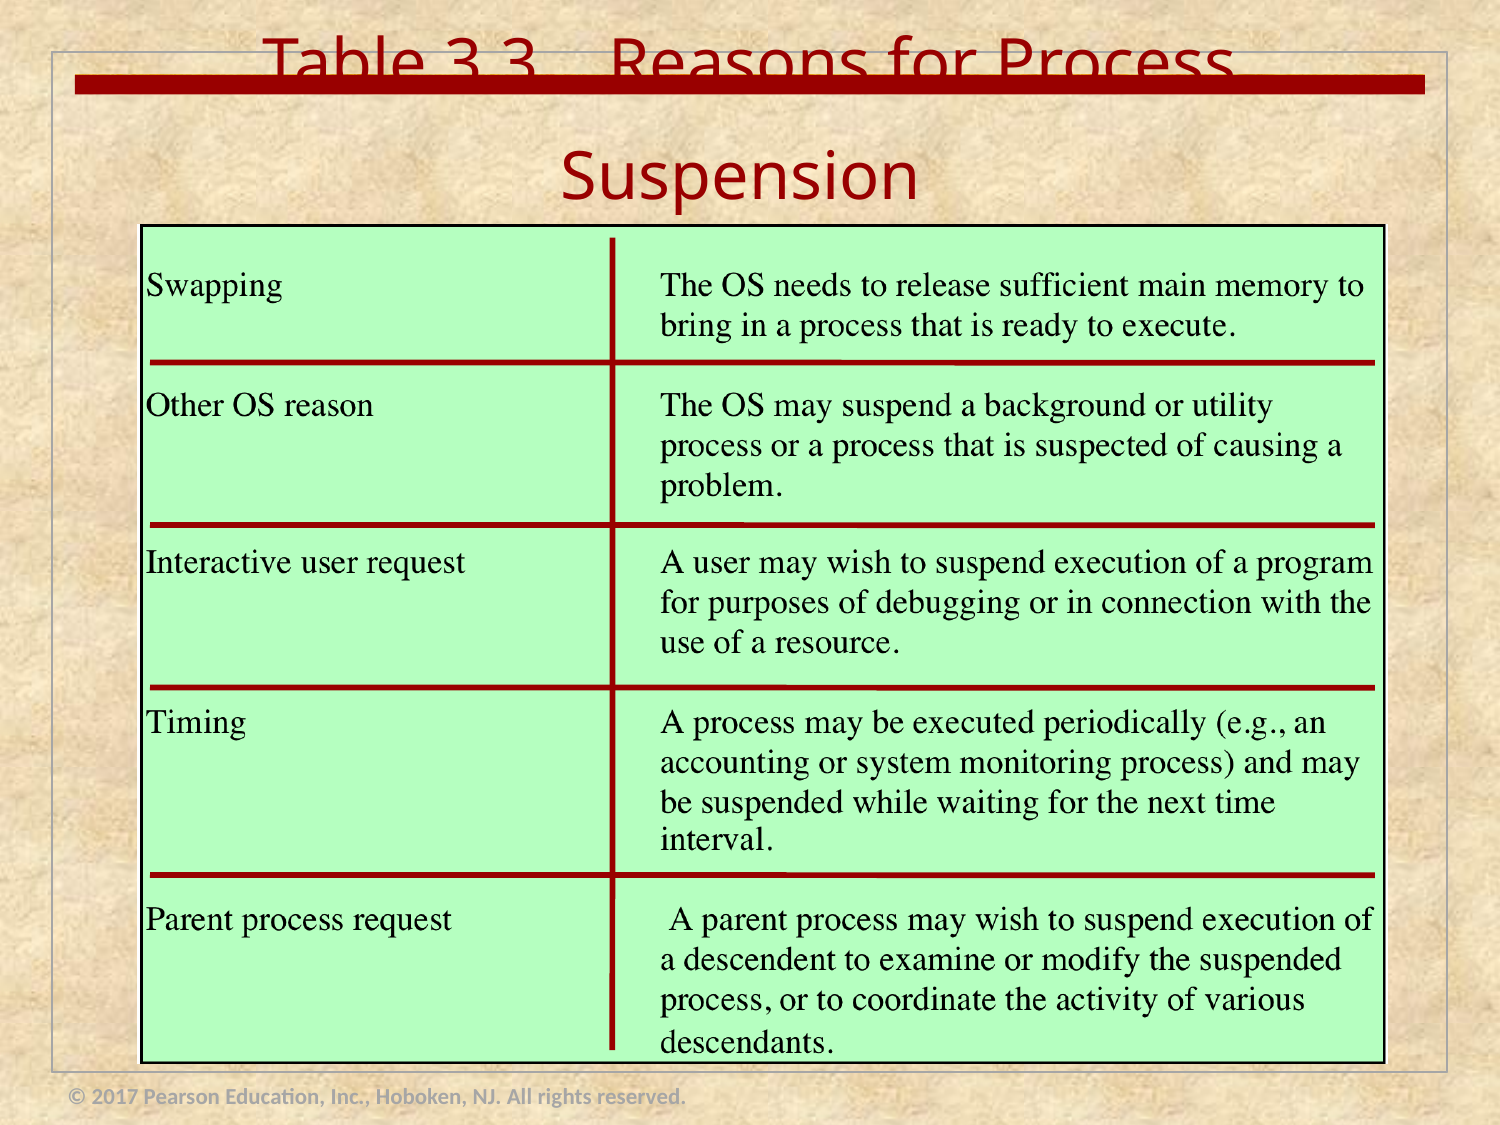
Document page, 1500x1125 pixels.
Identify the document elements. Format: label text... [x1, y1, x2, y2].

footer © 2017 Pearson Education, Inc., Hoboken, NJ. All rights reserved. [52, 1065, 850, 1125]
picture [0, 0, 1500, 1125]
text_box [136, 224, 1389, 1065]
title Table 3.3 Reasons for Process Suspension [62, 112, 1438, 213]
picture [53, 53, 1446, 1071]
